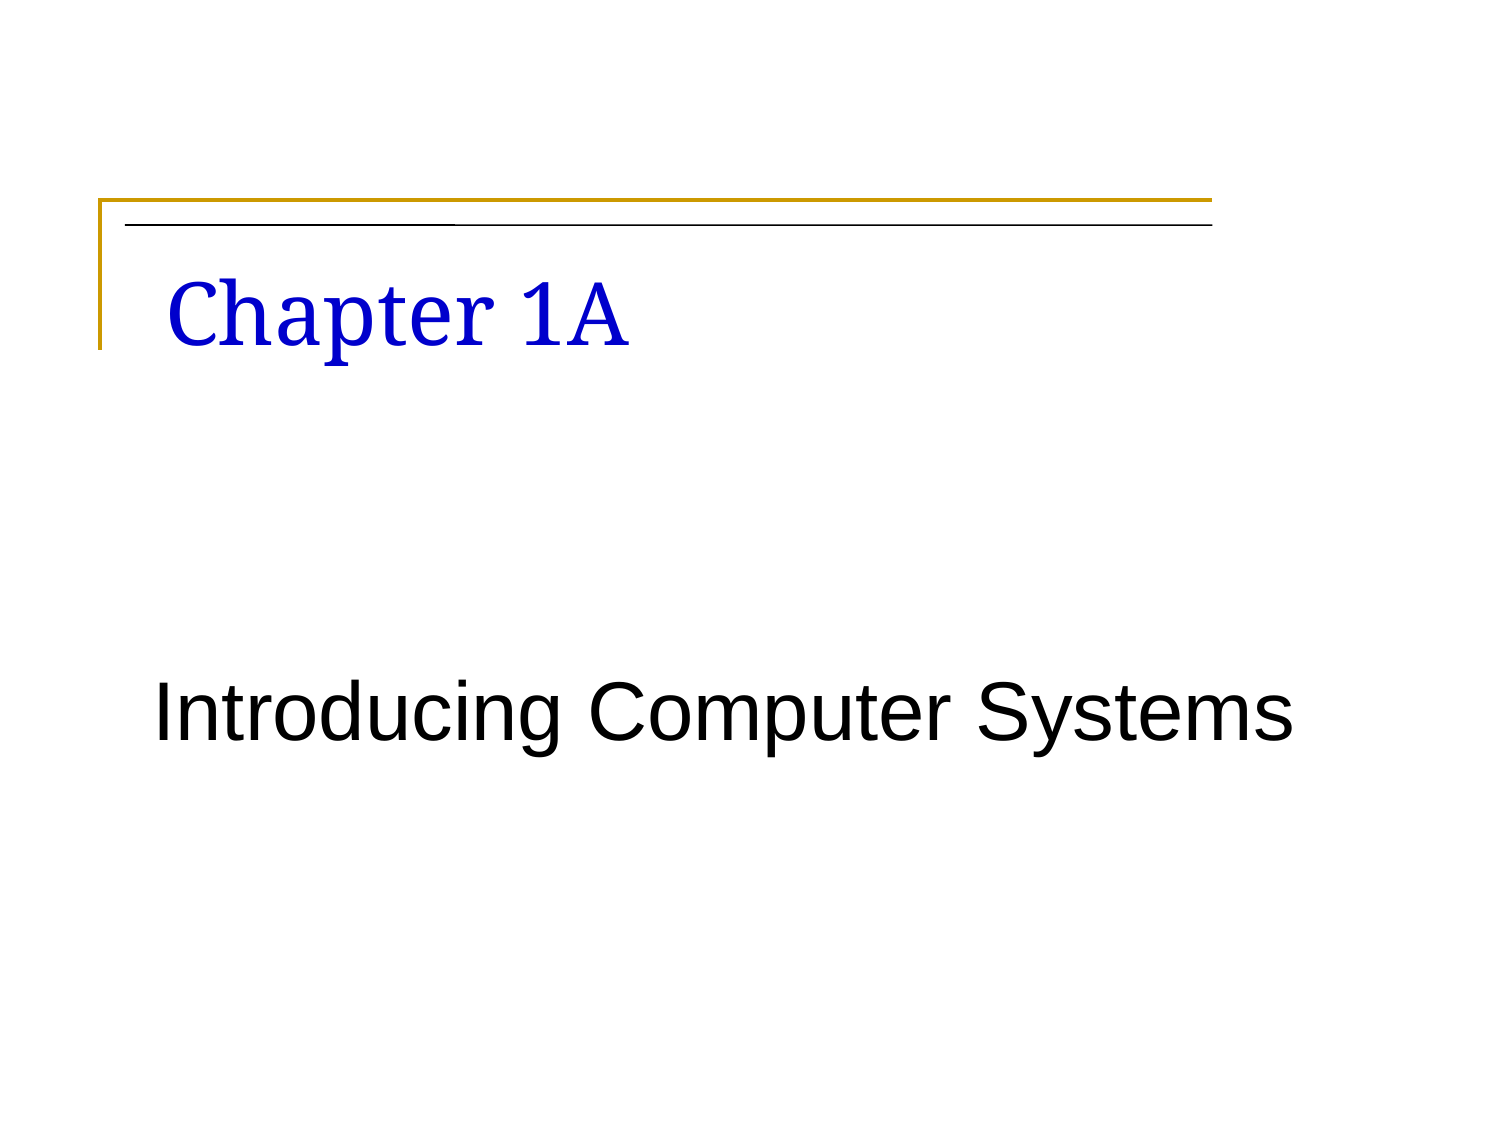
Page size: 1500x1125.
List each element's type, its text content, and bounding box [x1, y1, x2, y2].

title Chapter 1A [149, 249, 1213, 538]
subtitle Introducing Computer Systems [137, 649, 1326, 938]
